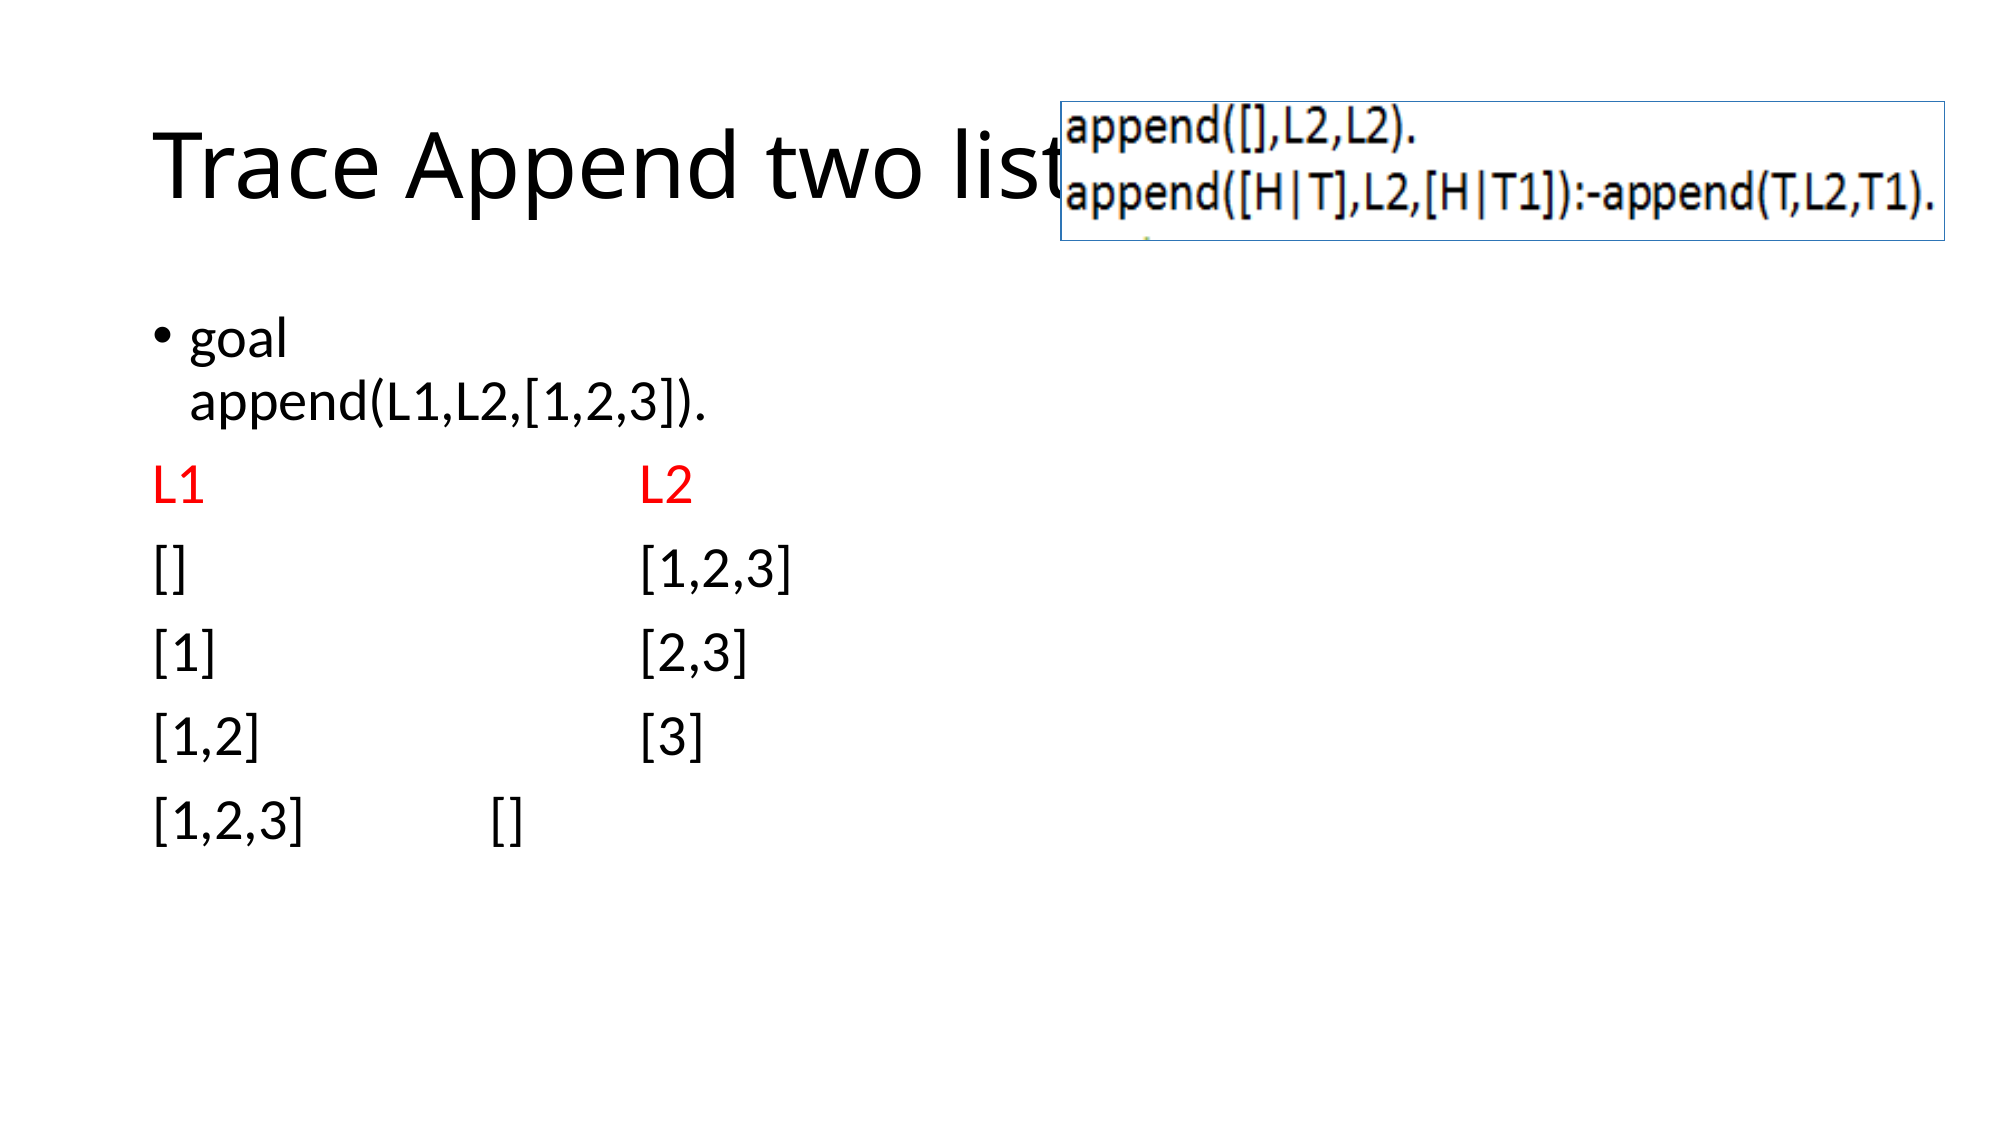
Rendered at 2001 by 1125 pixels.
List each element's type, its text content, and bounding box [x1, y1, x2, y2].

list goal append(L1,L2,[1,2,3]). L1 L2 [] [1,2,3] [1] [2,3] [1,2] [3] [1,2,3] [] [137, 299, 1863, 1014]
picture [1061, 102, 1944, 240]
title Trace Append two lists [137, 59, 1863, 278]
